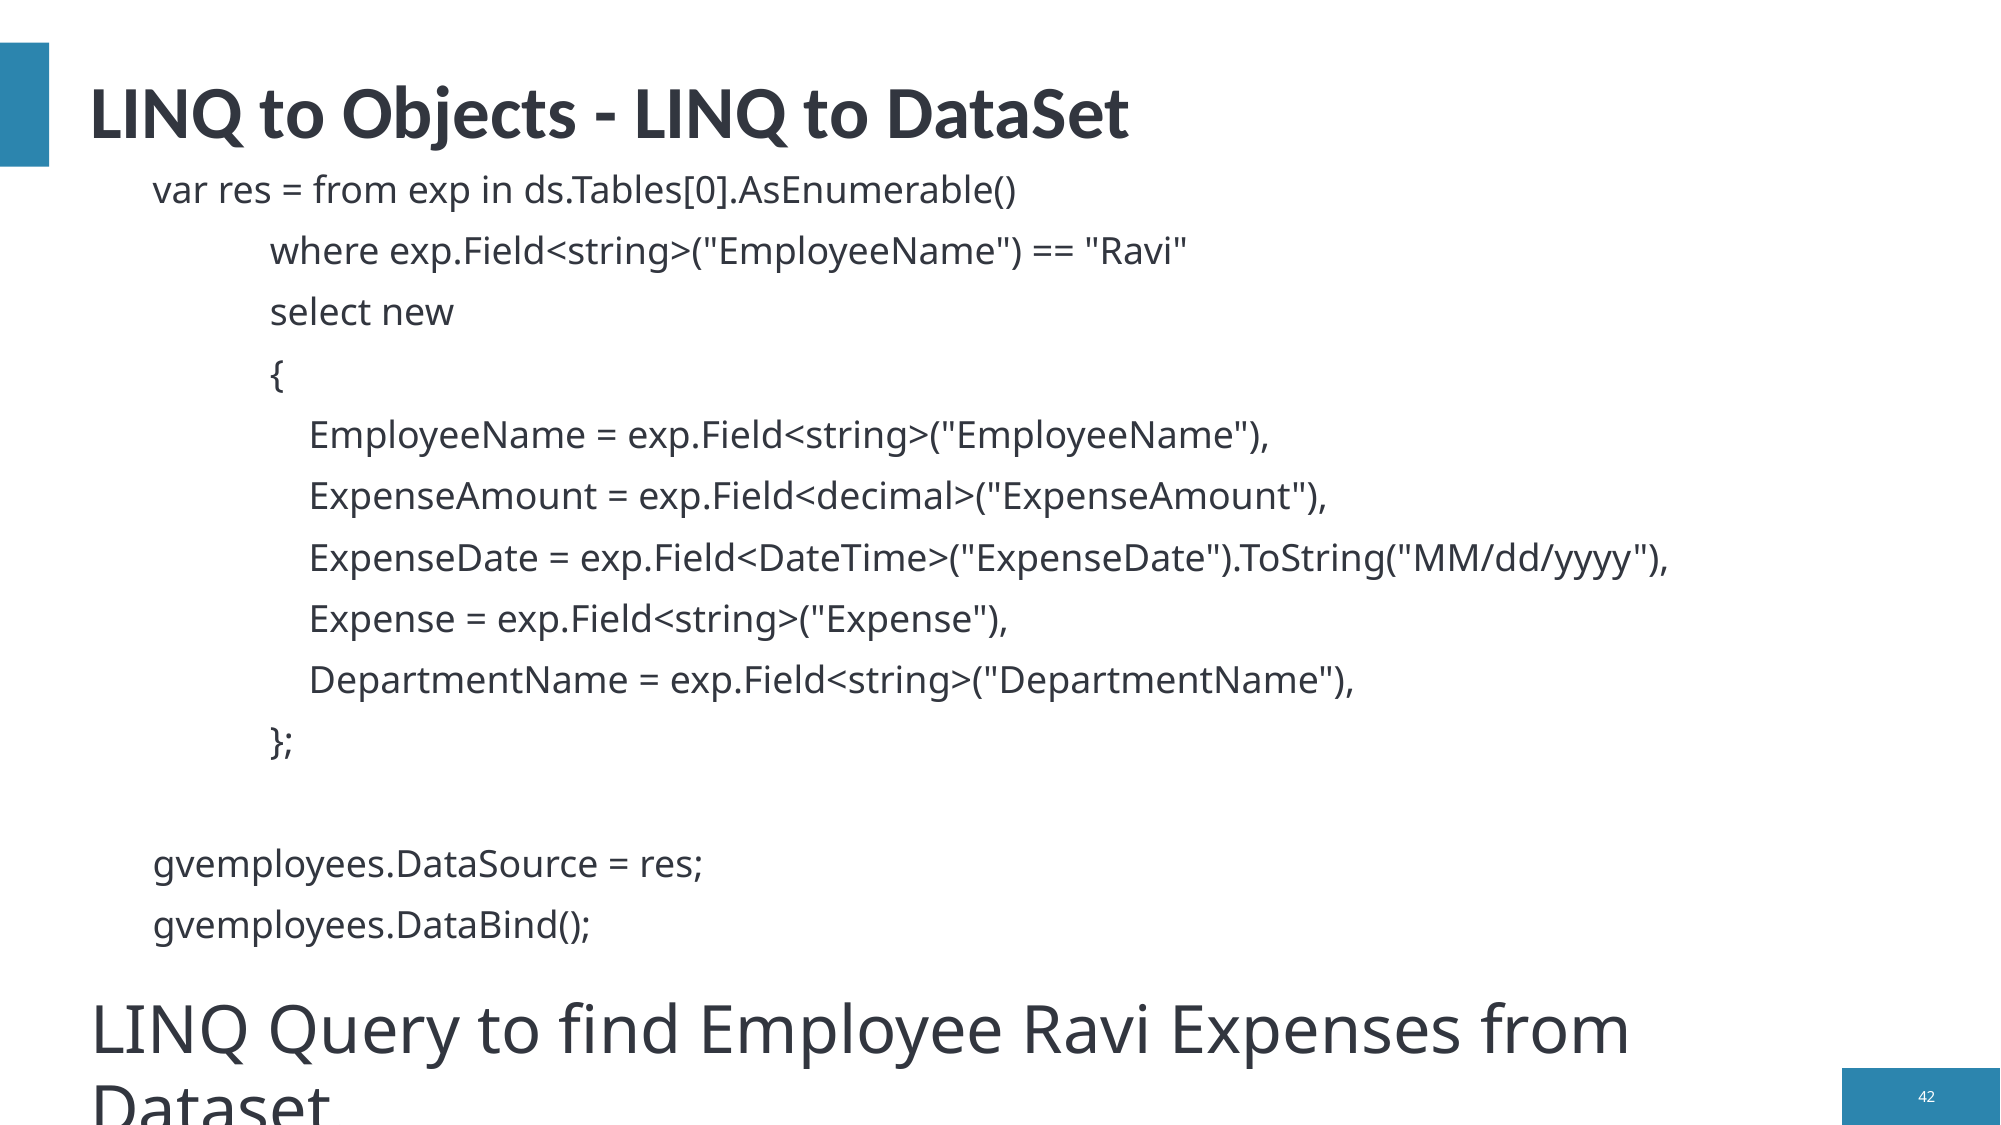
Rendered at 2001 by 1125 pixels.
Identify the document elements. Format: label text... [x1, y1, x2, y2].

title LINQ to Objects - LINQ to DataSet [75, 49, 1890, 162]
list var res = from exp in ds.Tables[0].AsEnumerable() where exp.Field<string>("EmployeeName") == "Ravi" select new { EmployeeName = exp.Field<string>("EmployeeName"), ExpenseAmount = exp.Field<decimal>("ExpenseAmount"), ExpenseDate = exp.Field<DateTime>("ExpenseDate").ToString("MM/dd/yyyy"), Expense = exp.Field<string>("Expense"), DepartmentName = exp.Field<string>("DepartmentName"), }; gvemployees.DataSource = res; gvemployees.DataBind(); [137, 163, 1890, 976]
slide_number 42 [1890, 1079, 1951, 1114]
text_box LINQ Query to find Employee Ravi Expenses from Dataset. [75, 979, 1890, 1125]
